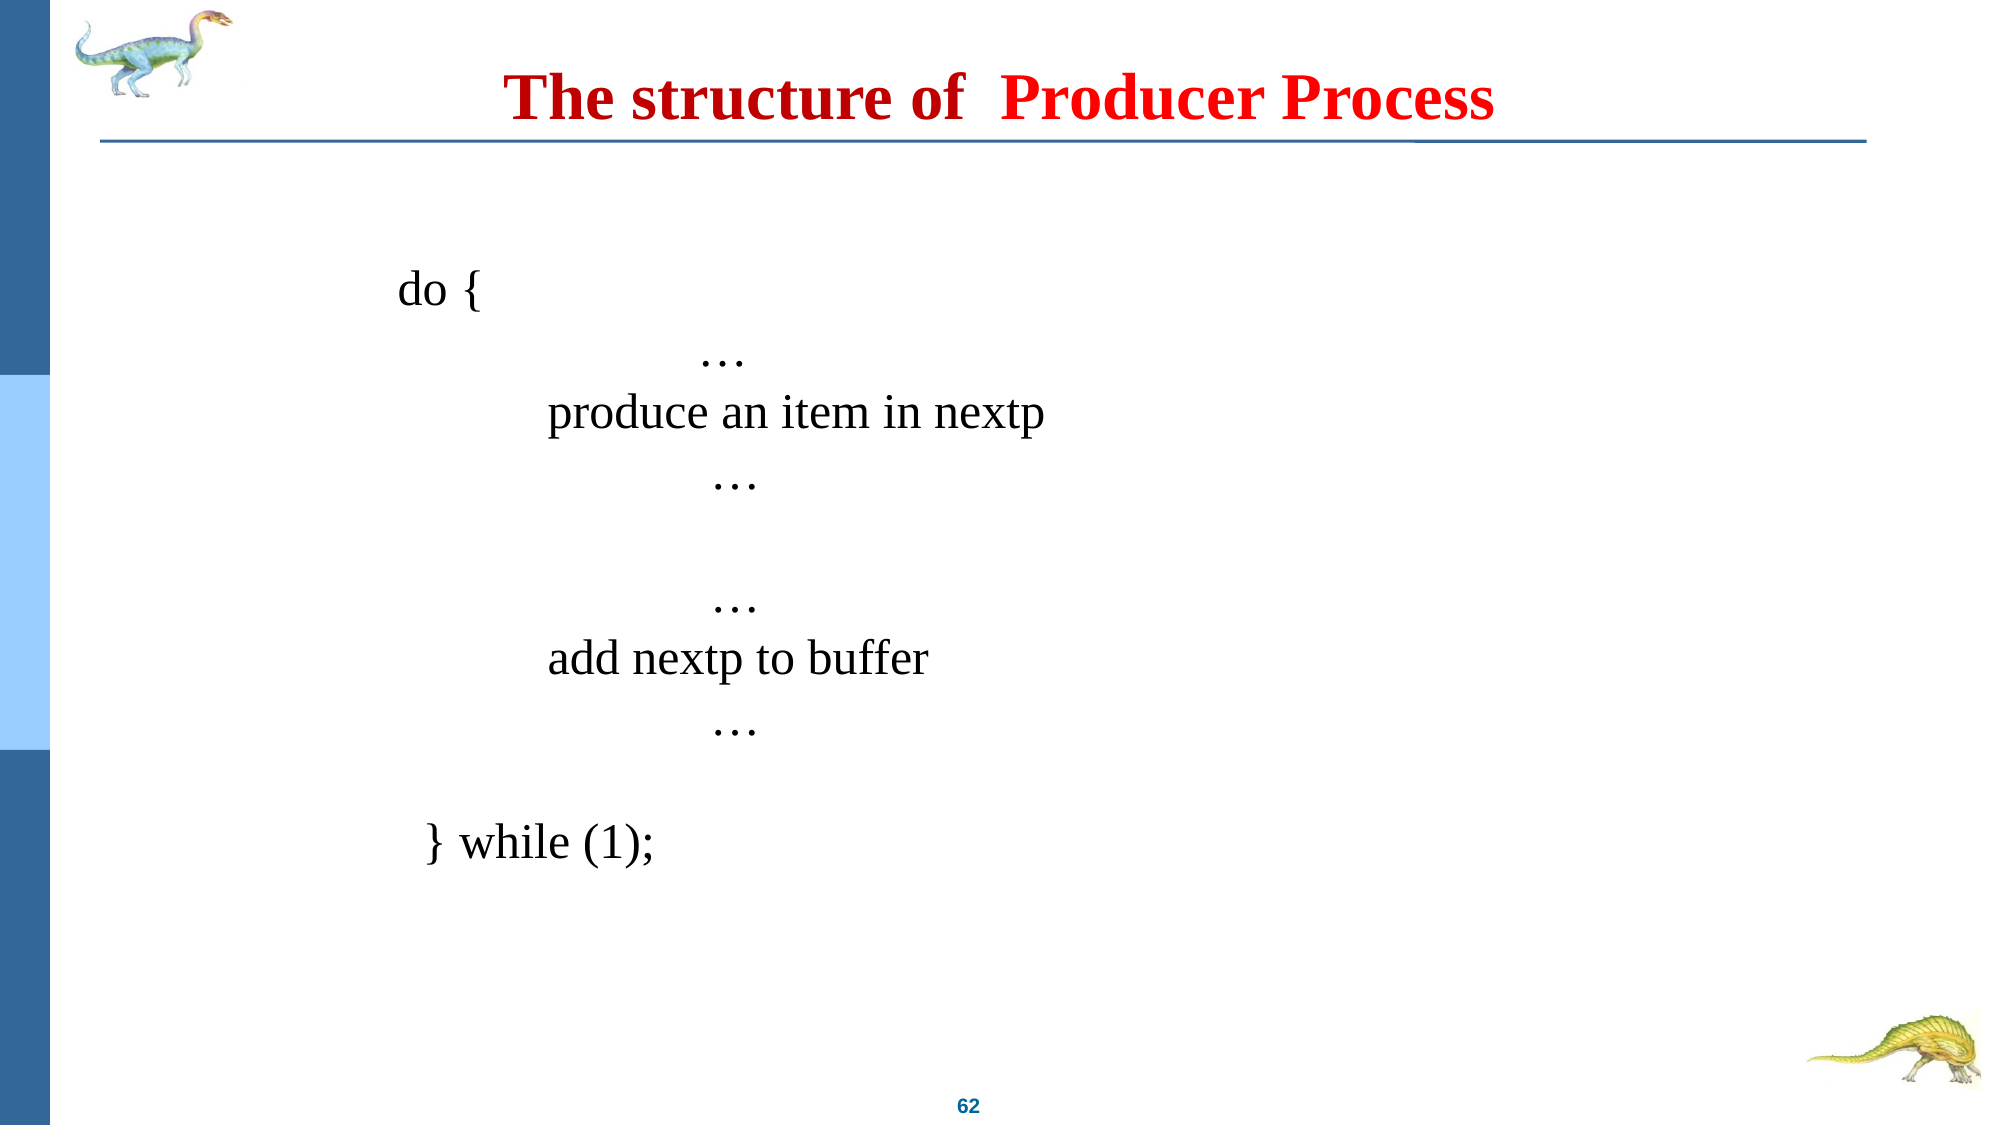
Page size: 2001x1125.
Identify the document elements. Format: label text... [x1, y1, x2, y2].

picture [62, 0, 250, 107]
list do { … produce an item in nextp … … add nextp to buffer … } while (1); [176, 202, 1977, 946]
picture [1804, 1007, 1982, 1090]
title The structure of Producer Process [99, 45, 1900, 141]
